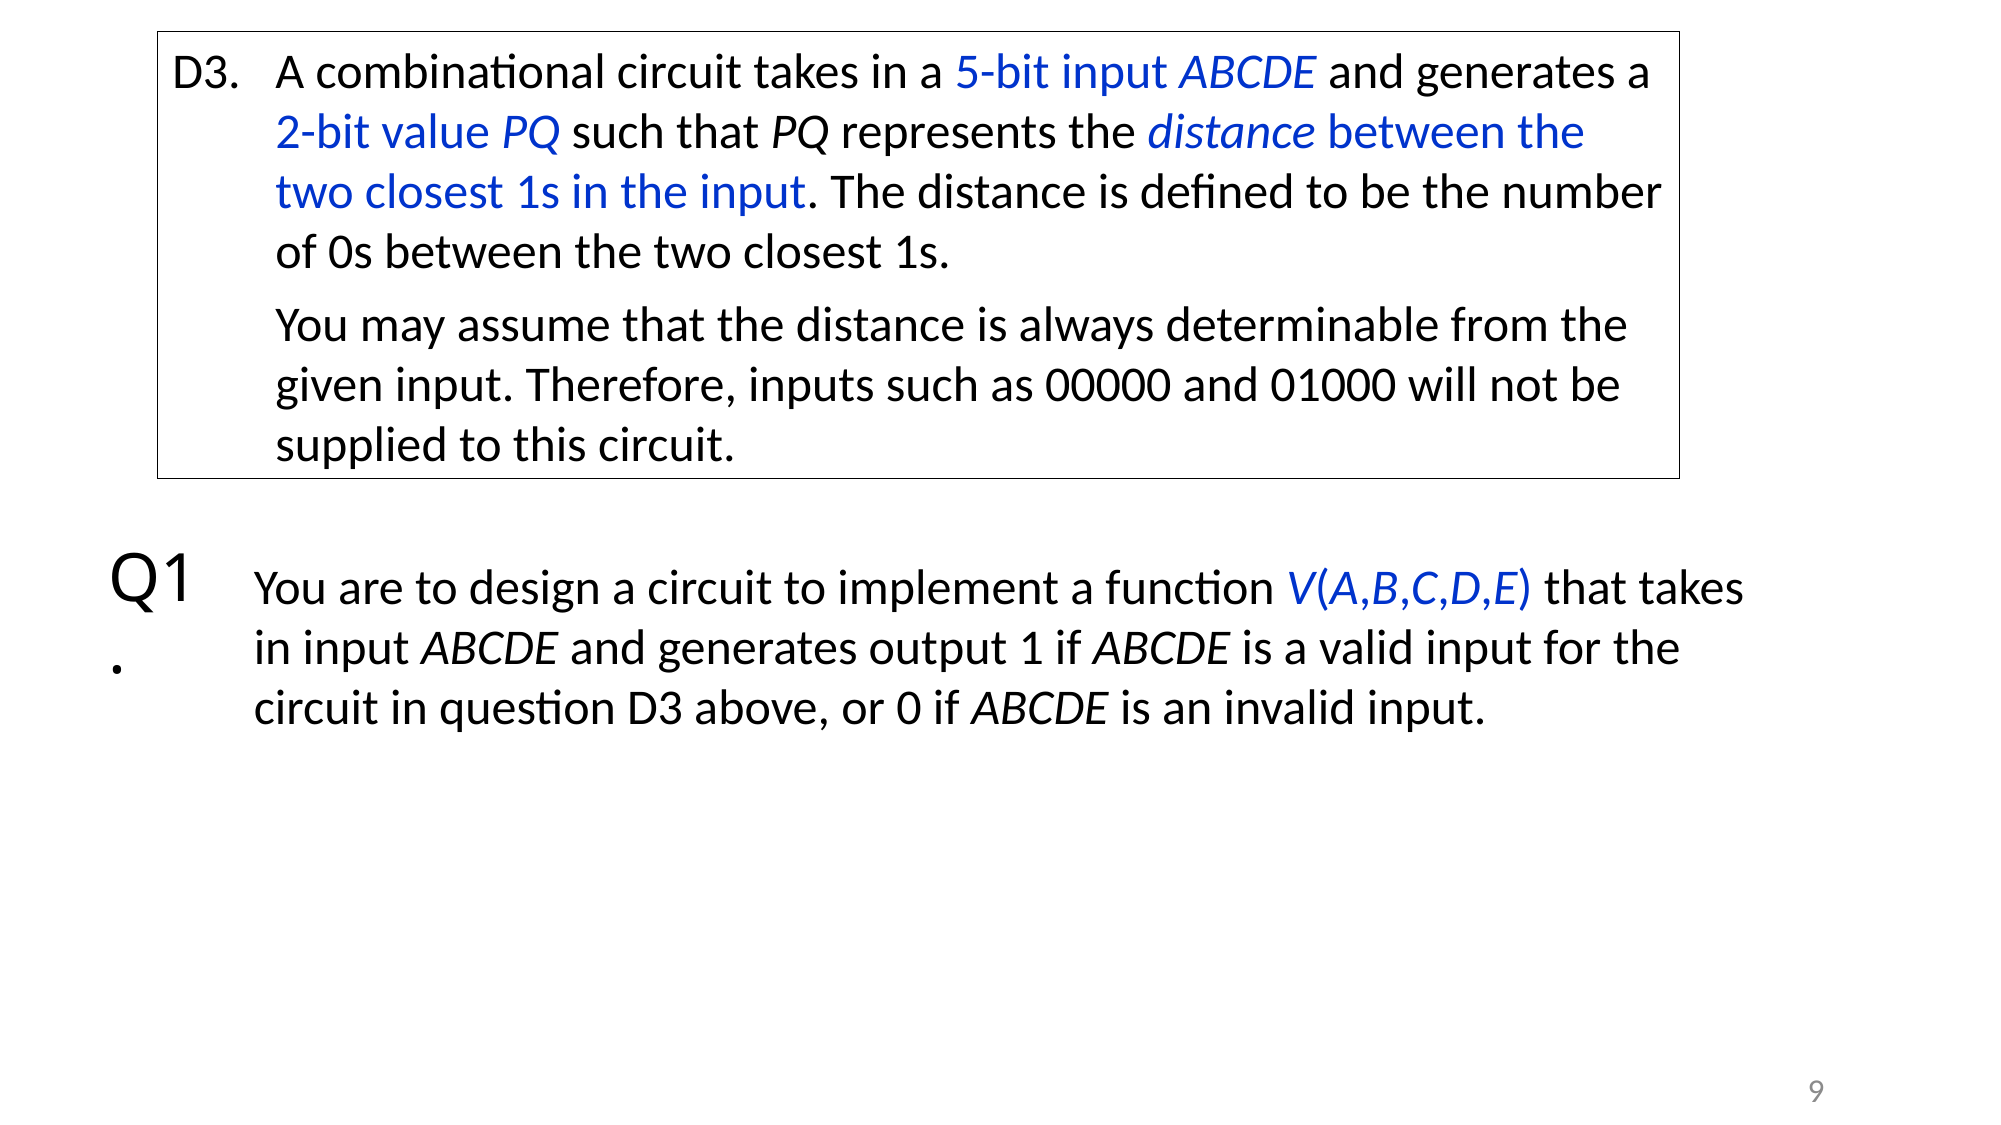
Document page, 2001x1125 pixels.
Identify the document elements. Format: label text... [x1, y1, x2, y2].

text_box D3. A combinational circuit takes in a 5-bit input ABCDE and generates a 2-bit value PQ such that PQ represents the distance between the two closest 1s in the input. The distance is defined to be the number of 0s between the two closest 1s. You may assume that the distance is always determinable from the given input. Therefore, inputs such as 00000 and 01000 will not be supplied to this circuit. [157, 31, 1680, 479]
slide_number 9 [1624, 1059, 1840, 1120]
text_box Q1. [93, 536, 222, 646]
text_box You are to design a circuit to implement a function V(A,B,C,D,E) that takes in input ABCDE and generates output 1 if ABCDE is a valid input for the circuit in question D3 above, or 0 if ABCDE is an invalid input. [238, 546, 1761, 742]
